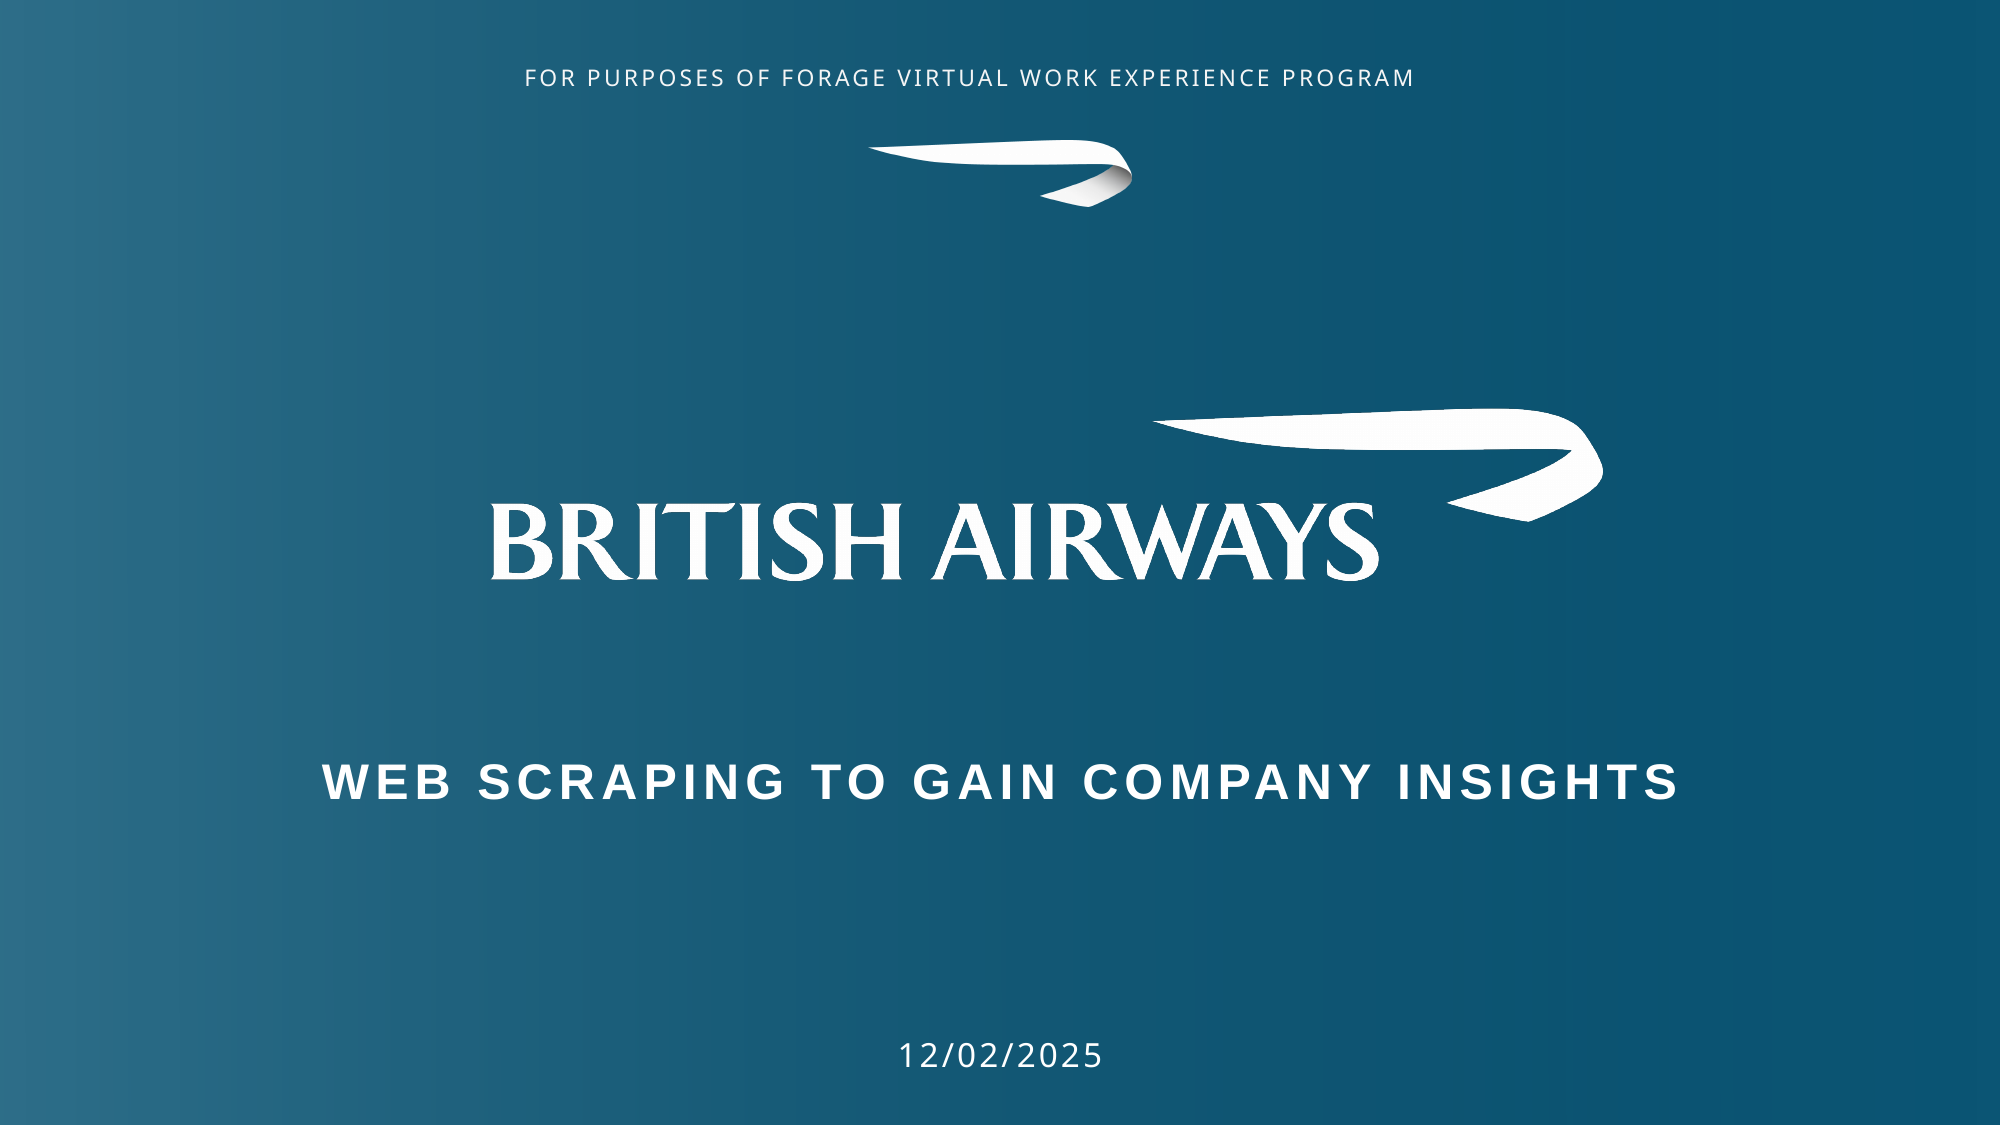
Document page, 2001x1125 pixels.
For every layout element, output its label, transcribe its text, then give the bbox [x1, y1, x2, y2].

list 12/02/2025 [249, 838, 1750, 1125]
picture [488, 407, 1604, 583]
subtitle Web scraping to gain company insights [249, 707, 1750, 838]
picture [868, 140, 1132, 207]
